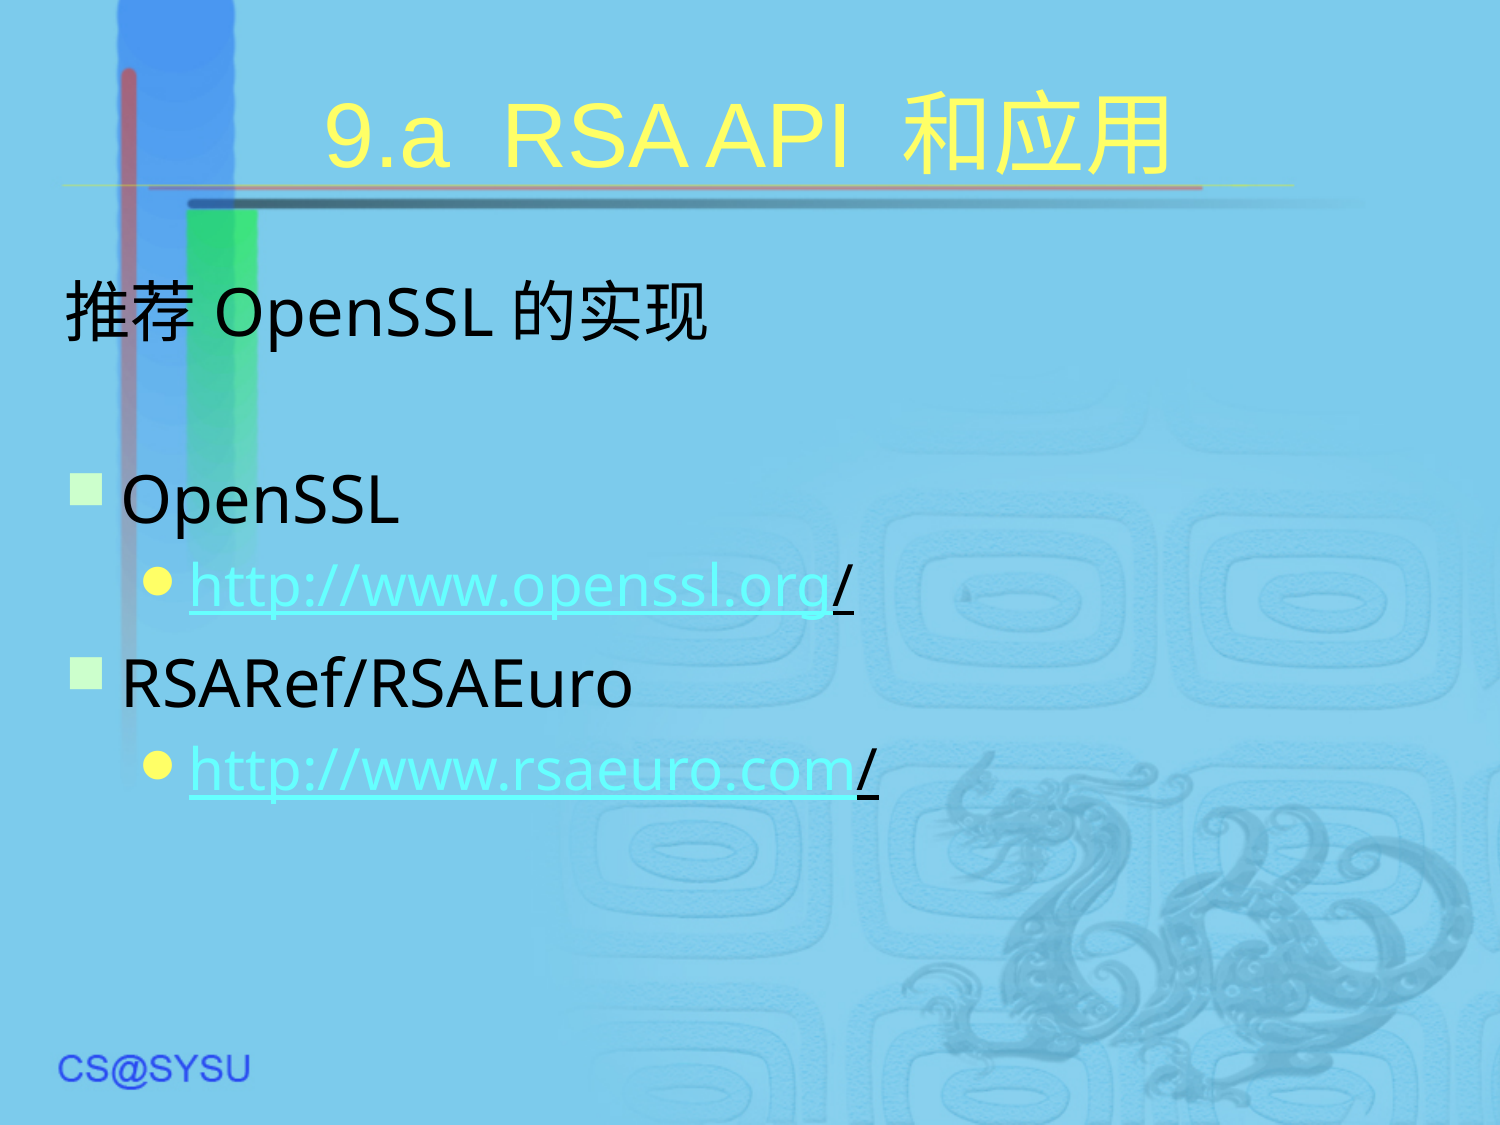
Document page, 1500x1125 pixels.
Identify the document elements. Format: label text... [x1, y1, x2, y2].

picture [0, 0, 1500, 1125]
title 9.a RSA API 和应用 [49, 37, 1451, 226]
list 推荐OpenSSL的实现 OpenSSL http://www.openssl.org/ RSARef/RSAEuro http://www.rsaeuro.com/ [49, 262, 1451, 1001]
